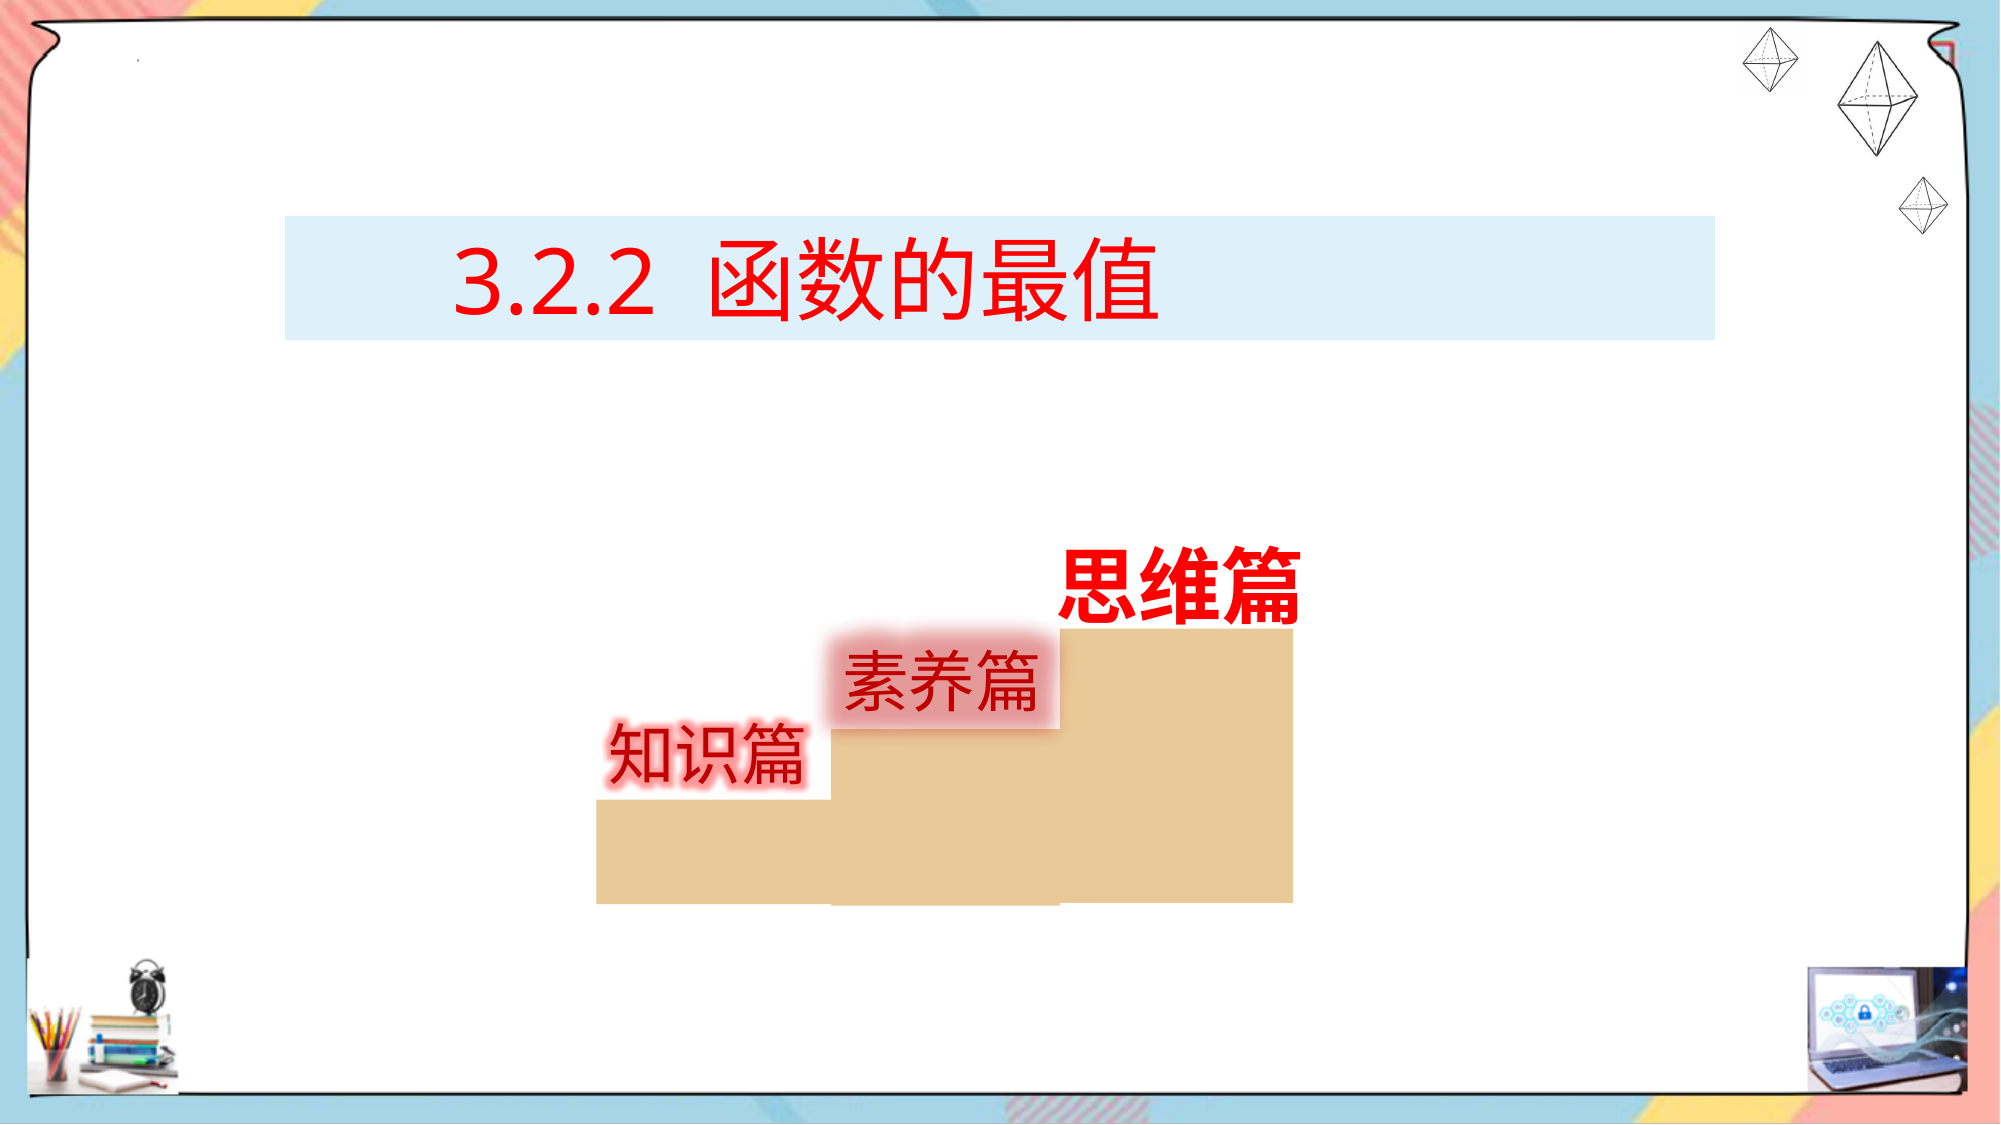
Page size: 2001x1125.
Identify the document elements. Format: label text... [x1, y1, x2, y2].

picture [0, 0, 2001, 1125]
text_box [593, 526, 1355, 907]
text_box 3.2.2 函数的最值 [285, 215, 1715, 341]
